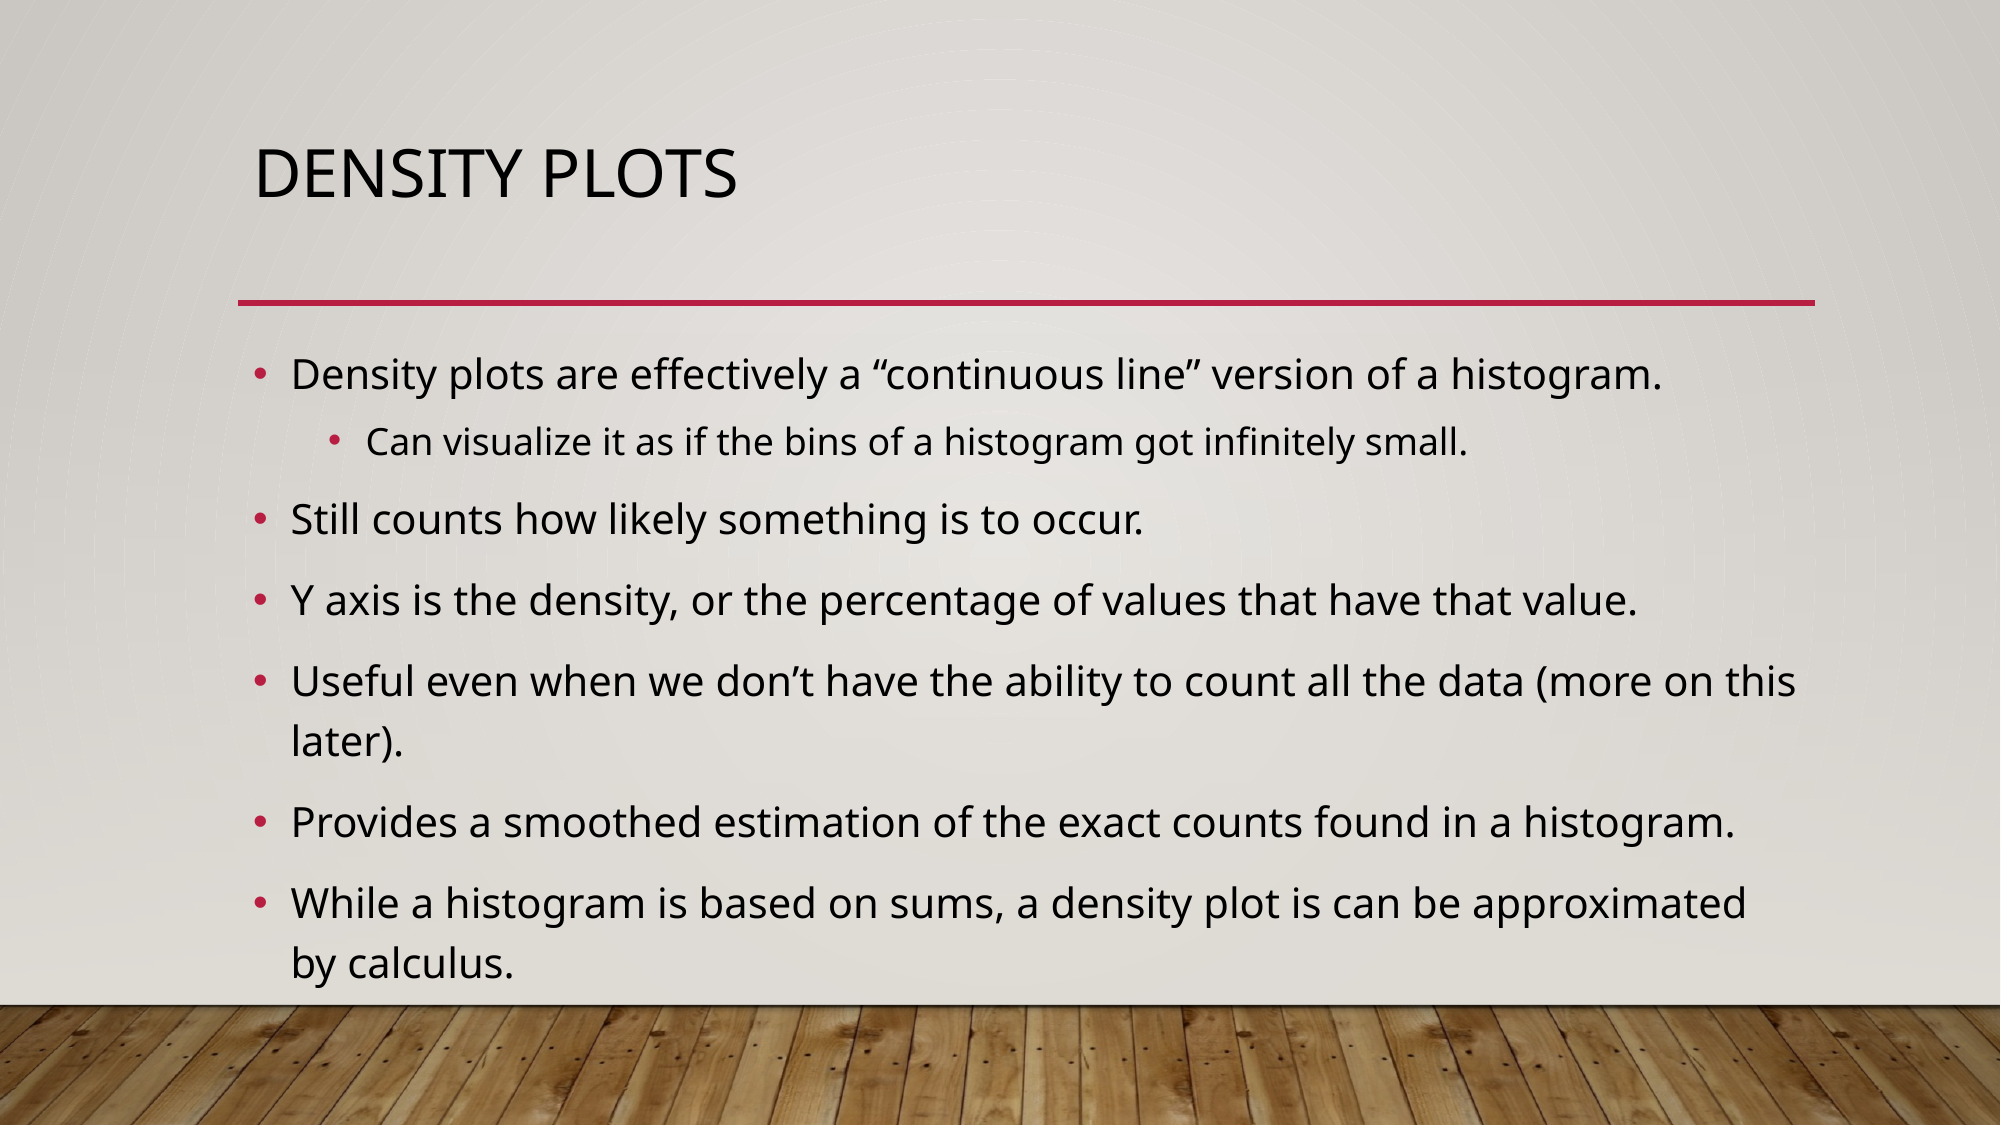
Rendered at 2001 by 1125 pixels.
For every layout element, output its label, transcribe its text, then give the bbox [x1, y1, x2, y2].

list Density plots are effectively a “continuous line” version of a histogram. Can visualize it as if the bins of a histogram got infinitely small. Still counts how likely something is to occur. Y axis is the density, or the percentage of values that have that value. Useful even when we don’t have the ability to count all the data (more on this later). Provides a smoothed estimation of the exact counts found in a histogram. While a histogram is based on sums, a density plot is can be approximated by calculus. [238, 330, 1814, 993]
picture [0, 1005, 2000, 1125]
title Density Plots [238, 131, 1814, 305]
